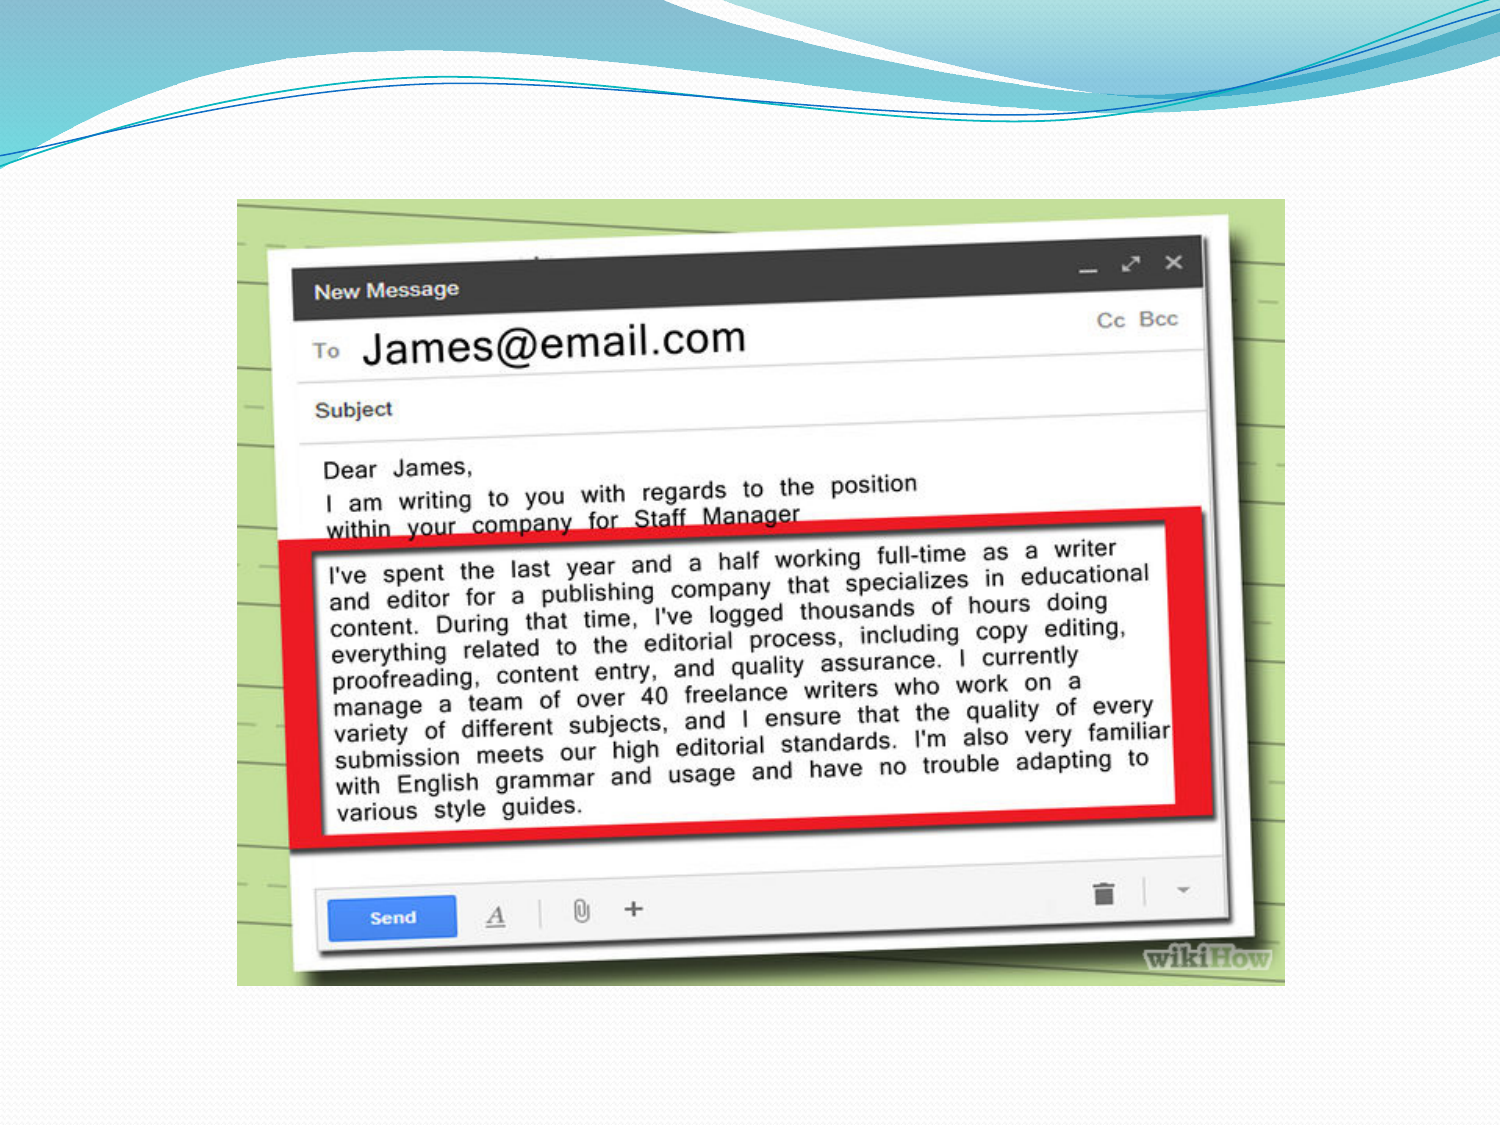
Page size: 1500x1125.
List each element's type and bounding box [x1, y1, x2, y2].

picture [237, 199, 1285, 987]
